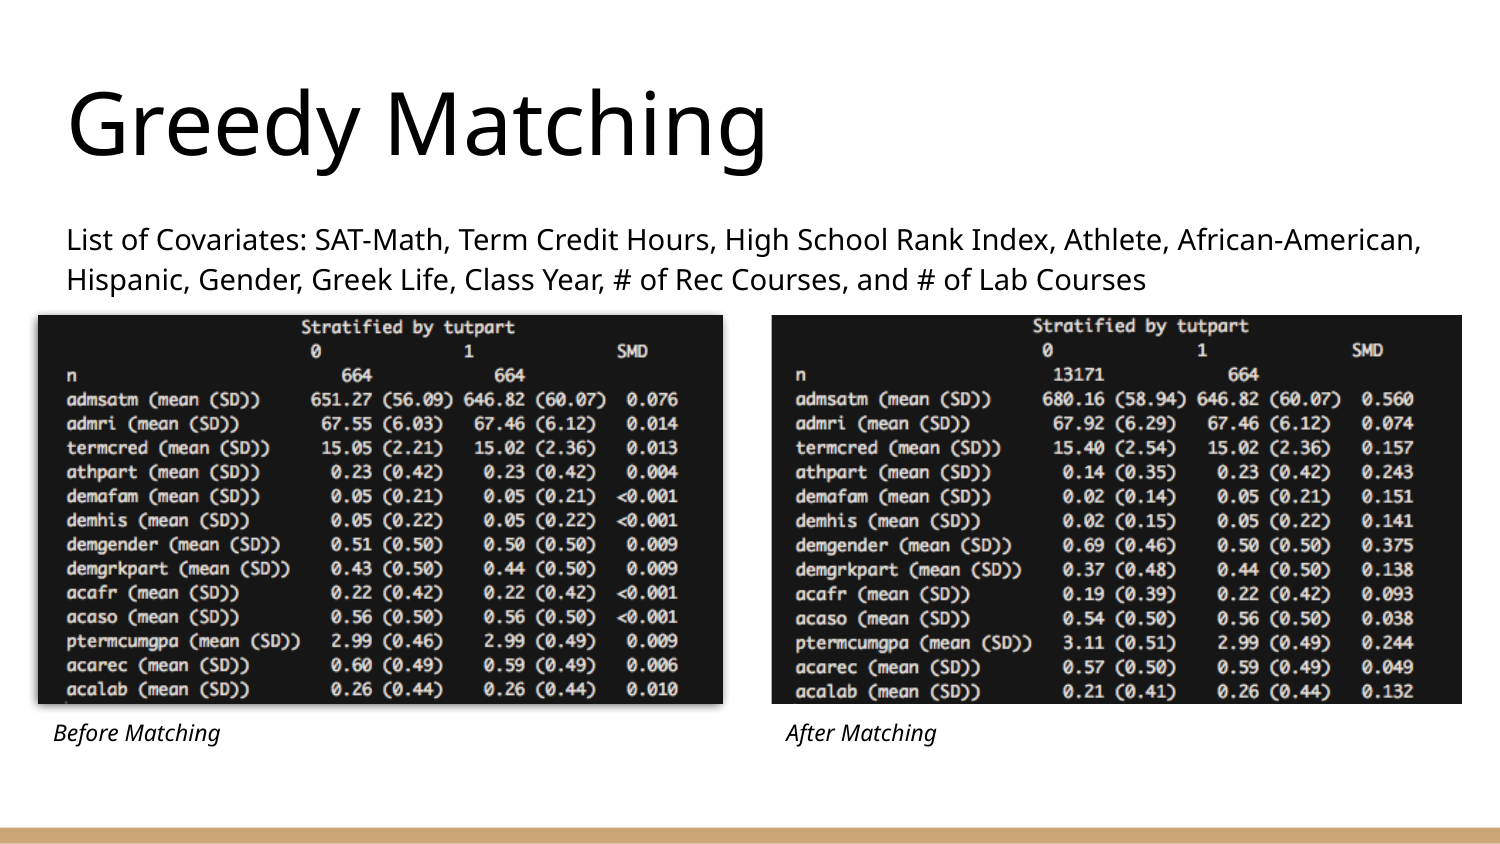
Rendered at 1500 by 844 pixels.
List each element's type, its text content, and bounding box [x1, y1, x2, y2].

picture [37, 315, 723, 704]
text_box Before Matching [38, 712, 295, 760]
picture [771, 315, 1463, 704]
list List of Covariates: SAT-Math, Term Credit Hours, High School Rank Index, Athlete, African-American, Hispanic, Gender, Greek Life, Class Year, # of Rec Courses, and # of Lab Courses [51, 200, 1449, 304]
title Greedy Matching [51, 51, 1449, 189]
text_box After Matching [771, 712, 1028, 760]
